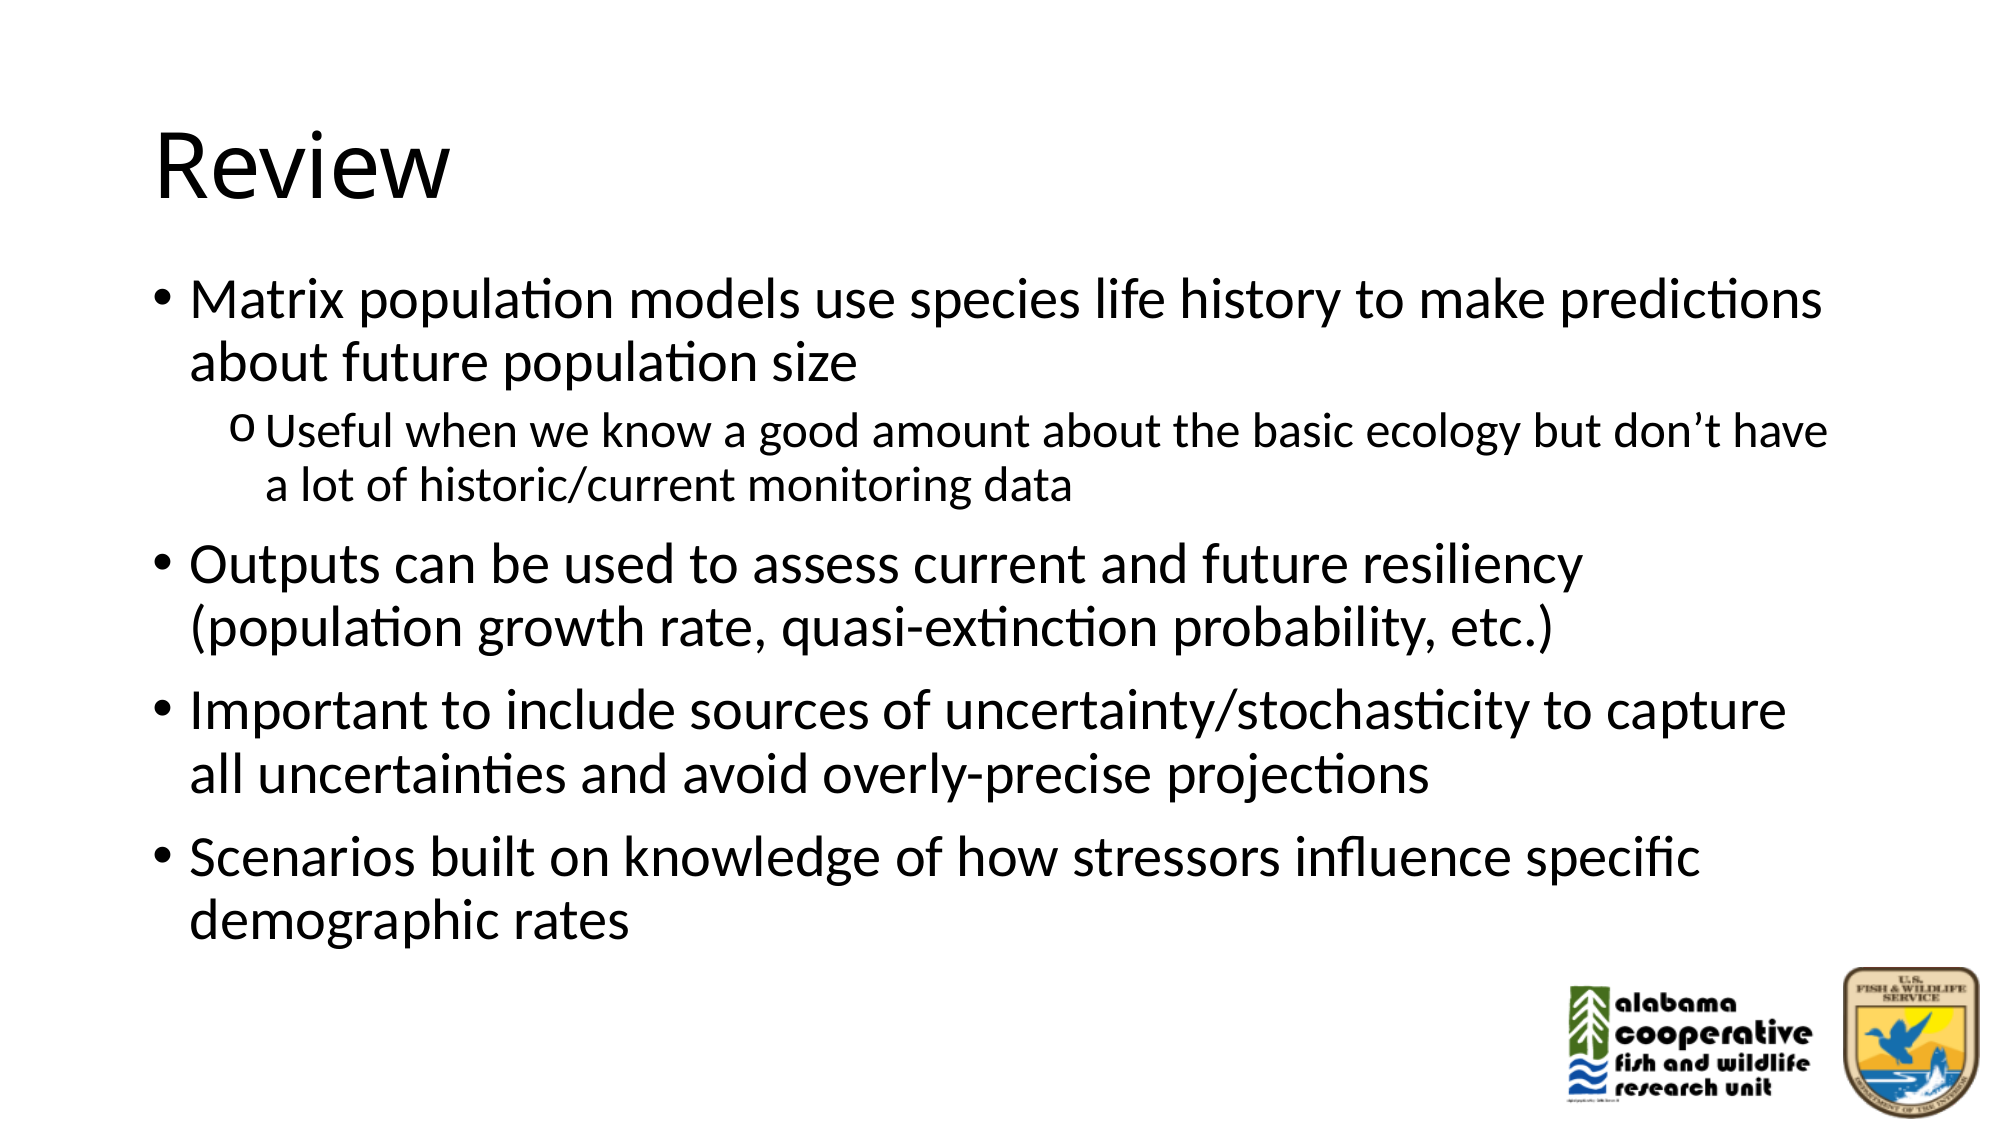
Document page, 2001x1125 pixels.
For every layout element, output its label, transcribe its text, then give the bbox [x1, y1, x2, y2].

title Review [137, 59, 1863, 260]
list Matrix population models use species life history to make predictions about future population size Useful when we know a good amount about the basic ecology but don’t have a lot of historic/current monitoring data Outputs can be used to assess current and future resiliency (population growth rate, quasi-extinction probability, etc.) Important to include sources of uncertainty/stochasticity to capture all uncertainties and avoid overly-precise projections Scenarios built on knowledge of how stressors influence specific demographic rates [137, 260, 1863, 975]
picture [1842, 966, 1980, 1119]
picture [1551, 975, 1834, 1119]
